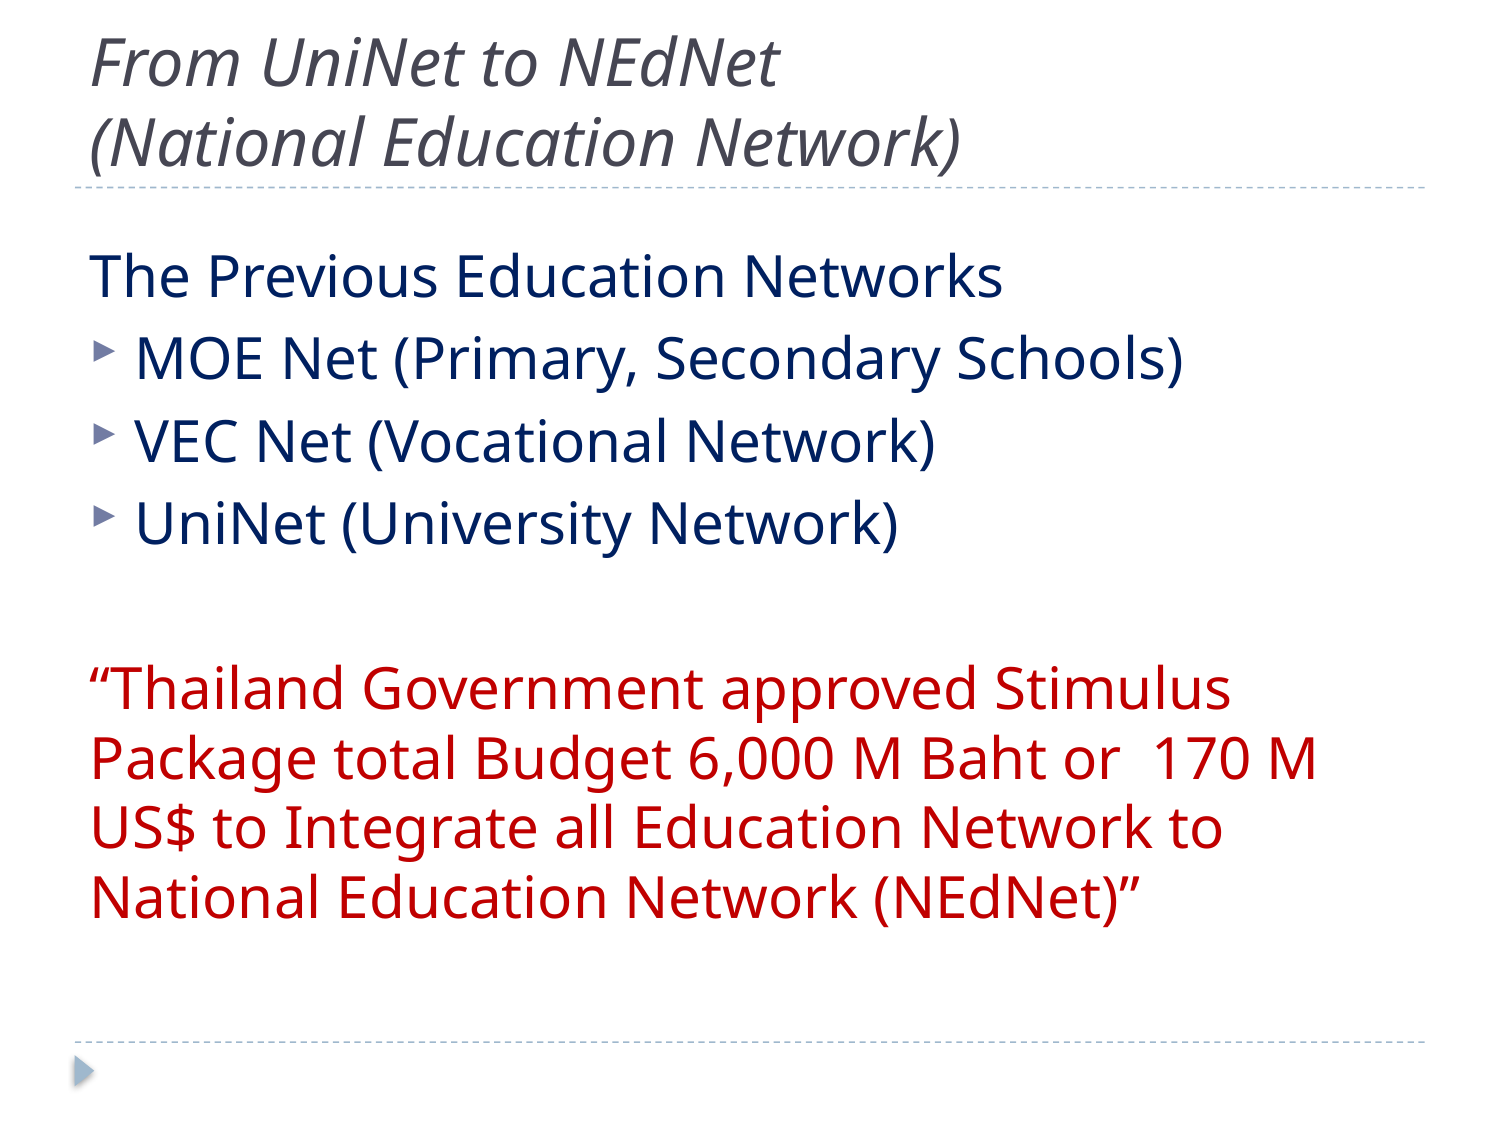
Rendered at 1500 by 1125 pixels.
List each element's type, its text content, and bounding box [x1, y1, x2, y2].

list The Previous Education Networks MOE Net (Primary, Secondary Schools) VEC Net (Vocational Network) UniNet (University Network) “Thailand Government approved Stimulus Package total Budget 6,000 M Baht or 170 M US$ to Integrate all Education Network to National Education Network (NEdNet)” [75, 231, 1425, 1042]
title From UniNet to NEdNet (National Education Network) [75, 24, 1425, 188]
